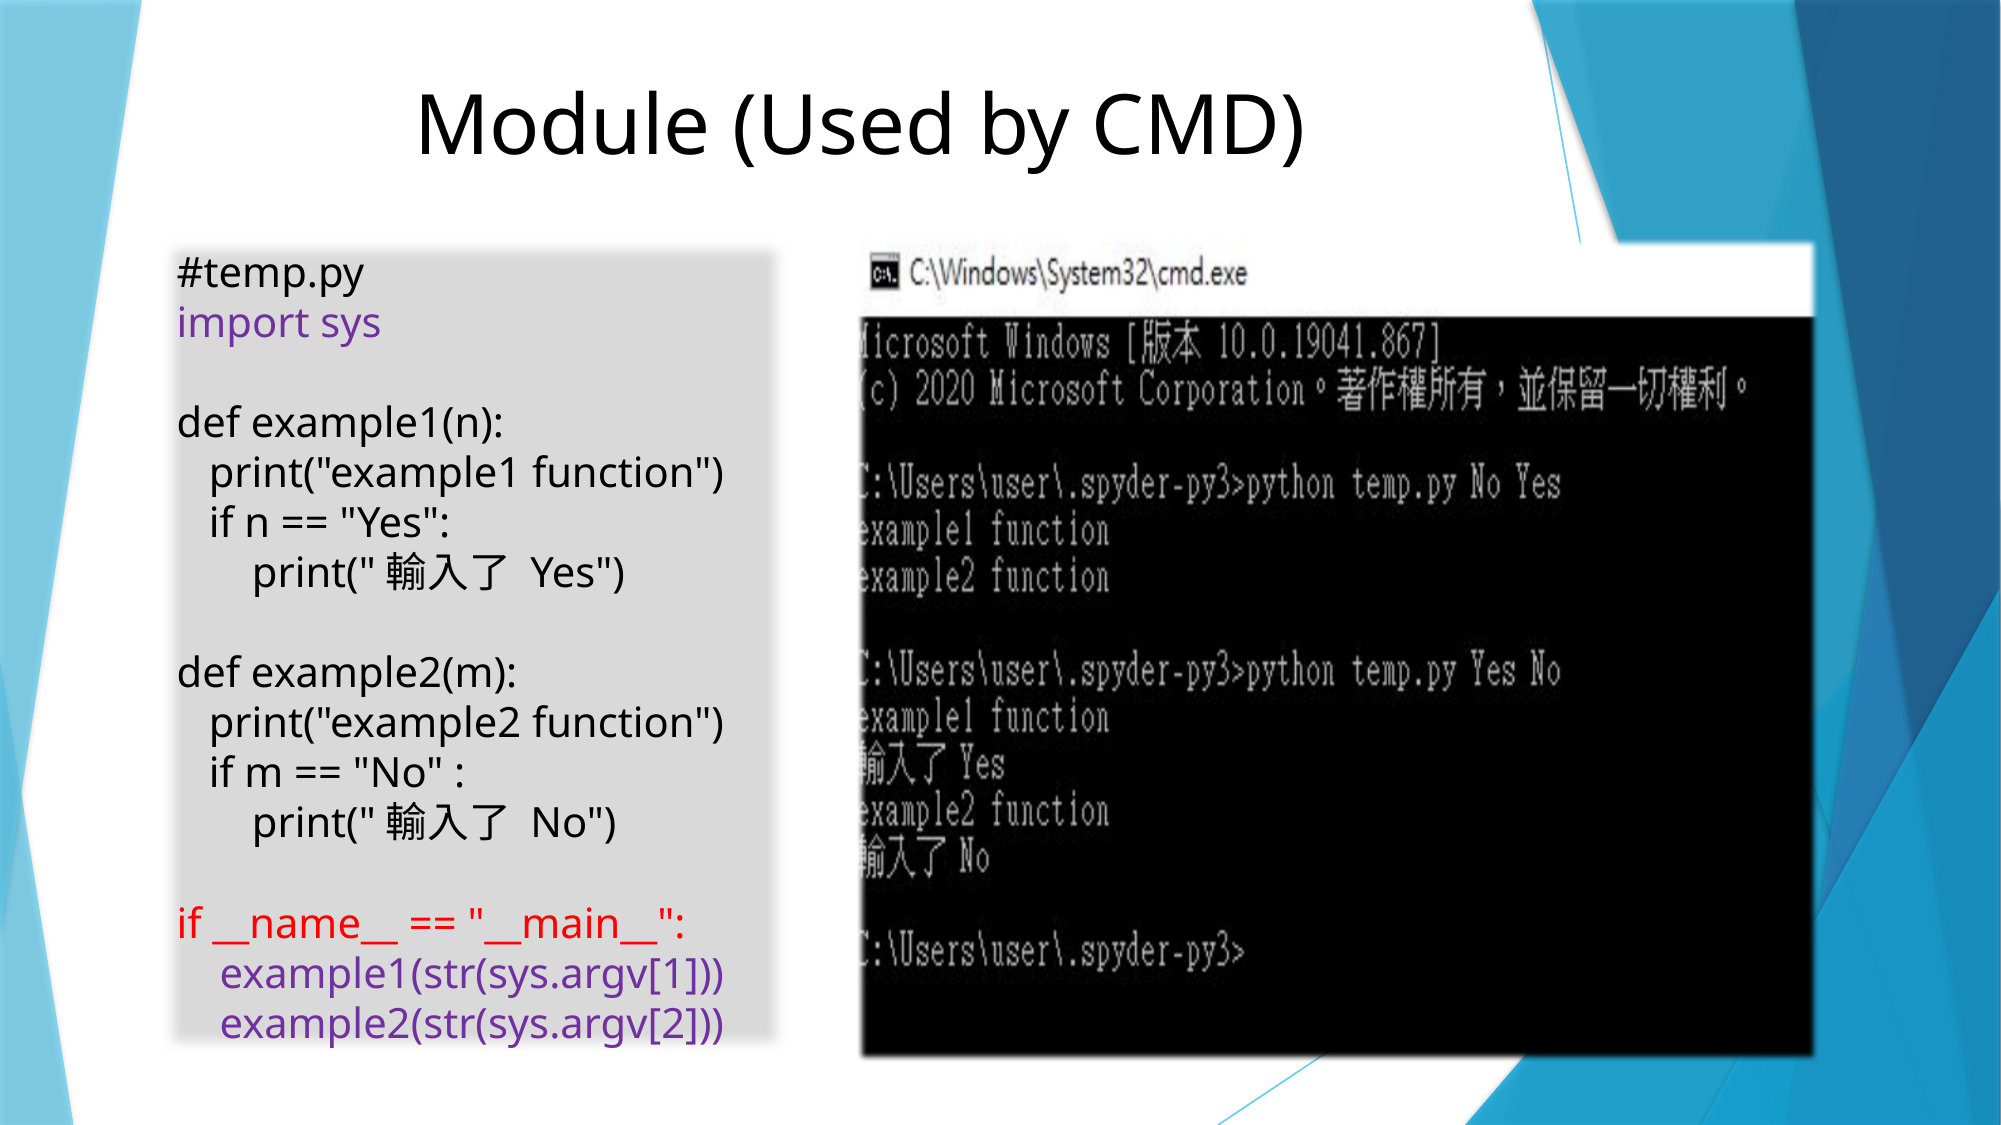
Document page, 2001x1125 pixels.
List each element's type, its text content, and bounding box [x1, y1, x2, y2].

text_box Module (Used by CMD) [128, 47, 1539, 179]
picture [856, 238, 1820, 1063]
text_box #temp.py import sys def example1(n): print("example1 function") if n == "Yes": print("輸入了 Yes") def example2(m): print("example2 function") if m == "No" : print("輸入了 No") if __name__ == "__main__": example1(str(sys.argv[1])) example2(str(sys.argv[2])) [182, 259, 768, 1034]
